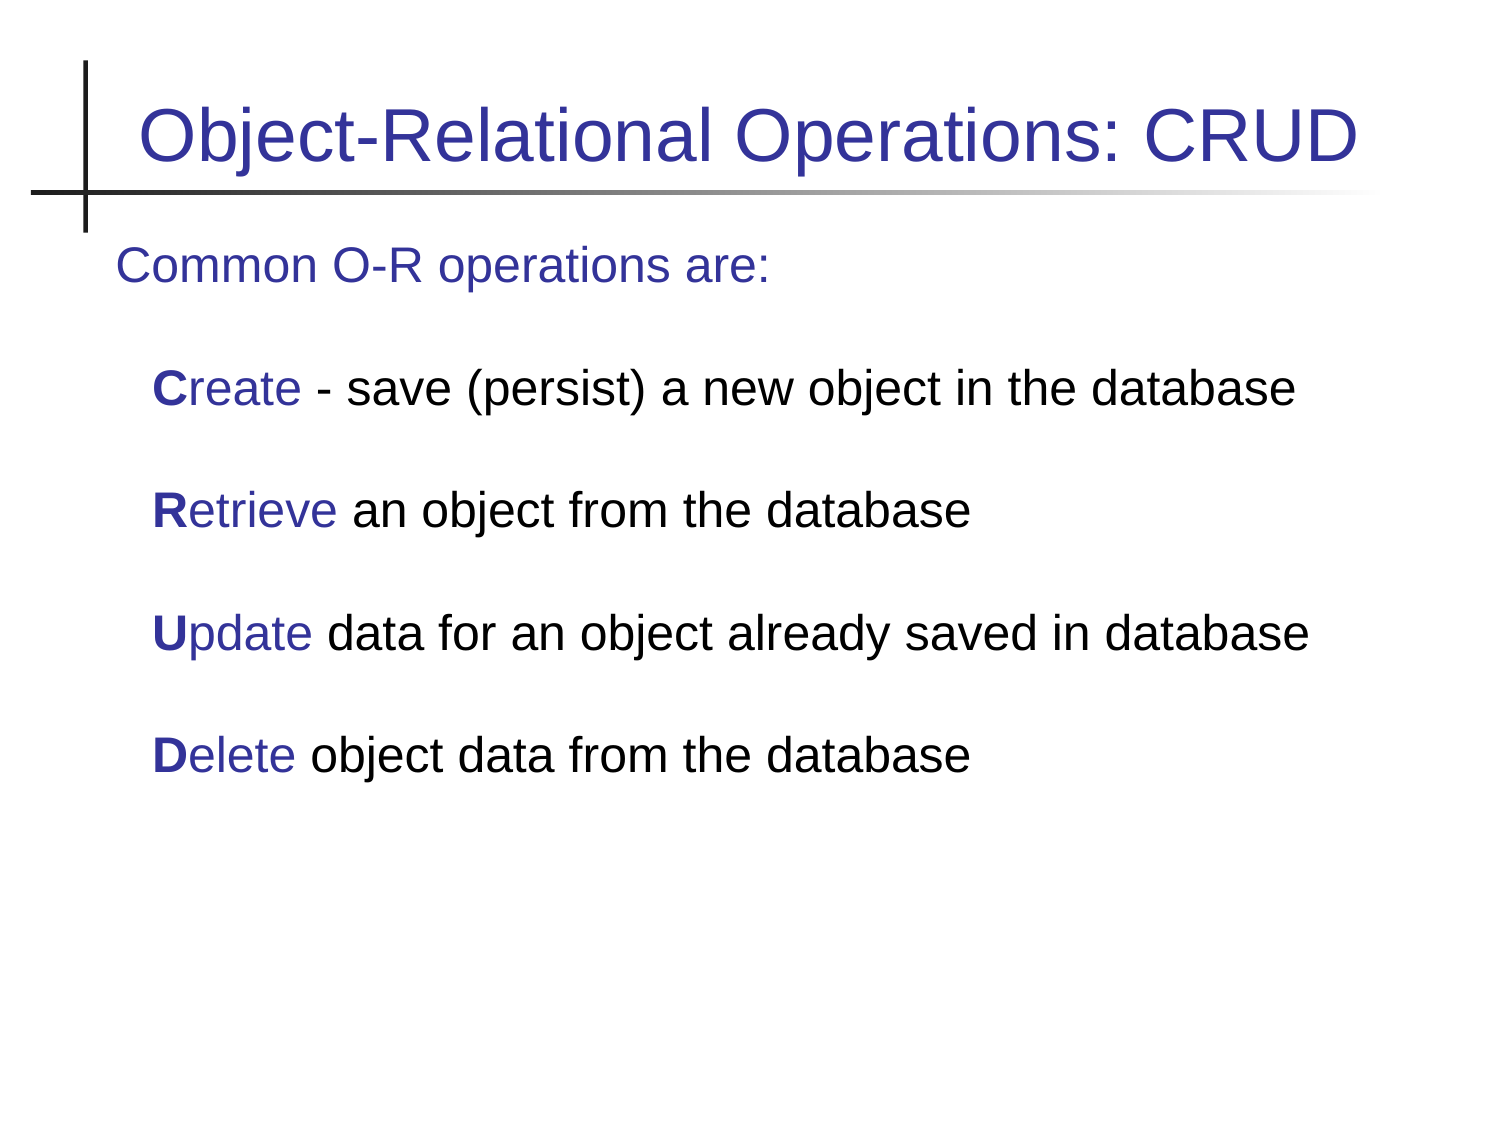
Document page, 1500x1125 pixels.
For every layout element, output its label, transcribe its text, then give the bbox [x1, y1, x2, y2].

text_box Common O-R operations are: Create - save (persist) a new object in the database Retrieve an object from the database Update data for an object already saved in database Delete object data from the database [100, 224, 1400, 958]
text_box Object-Relational Operations: CRUD [100, 42, 1400, 185]
